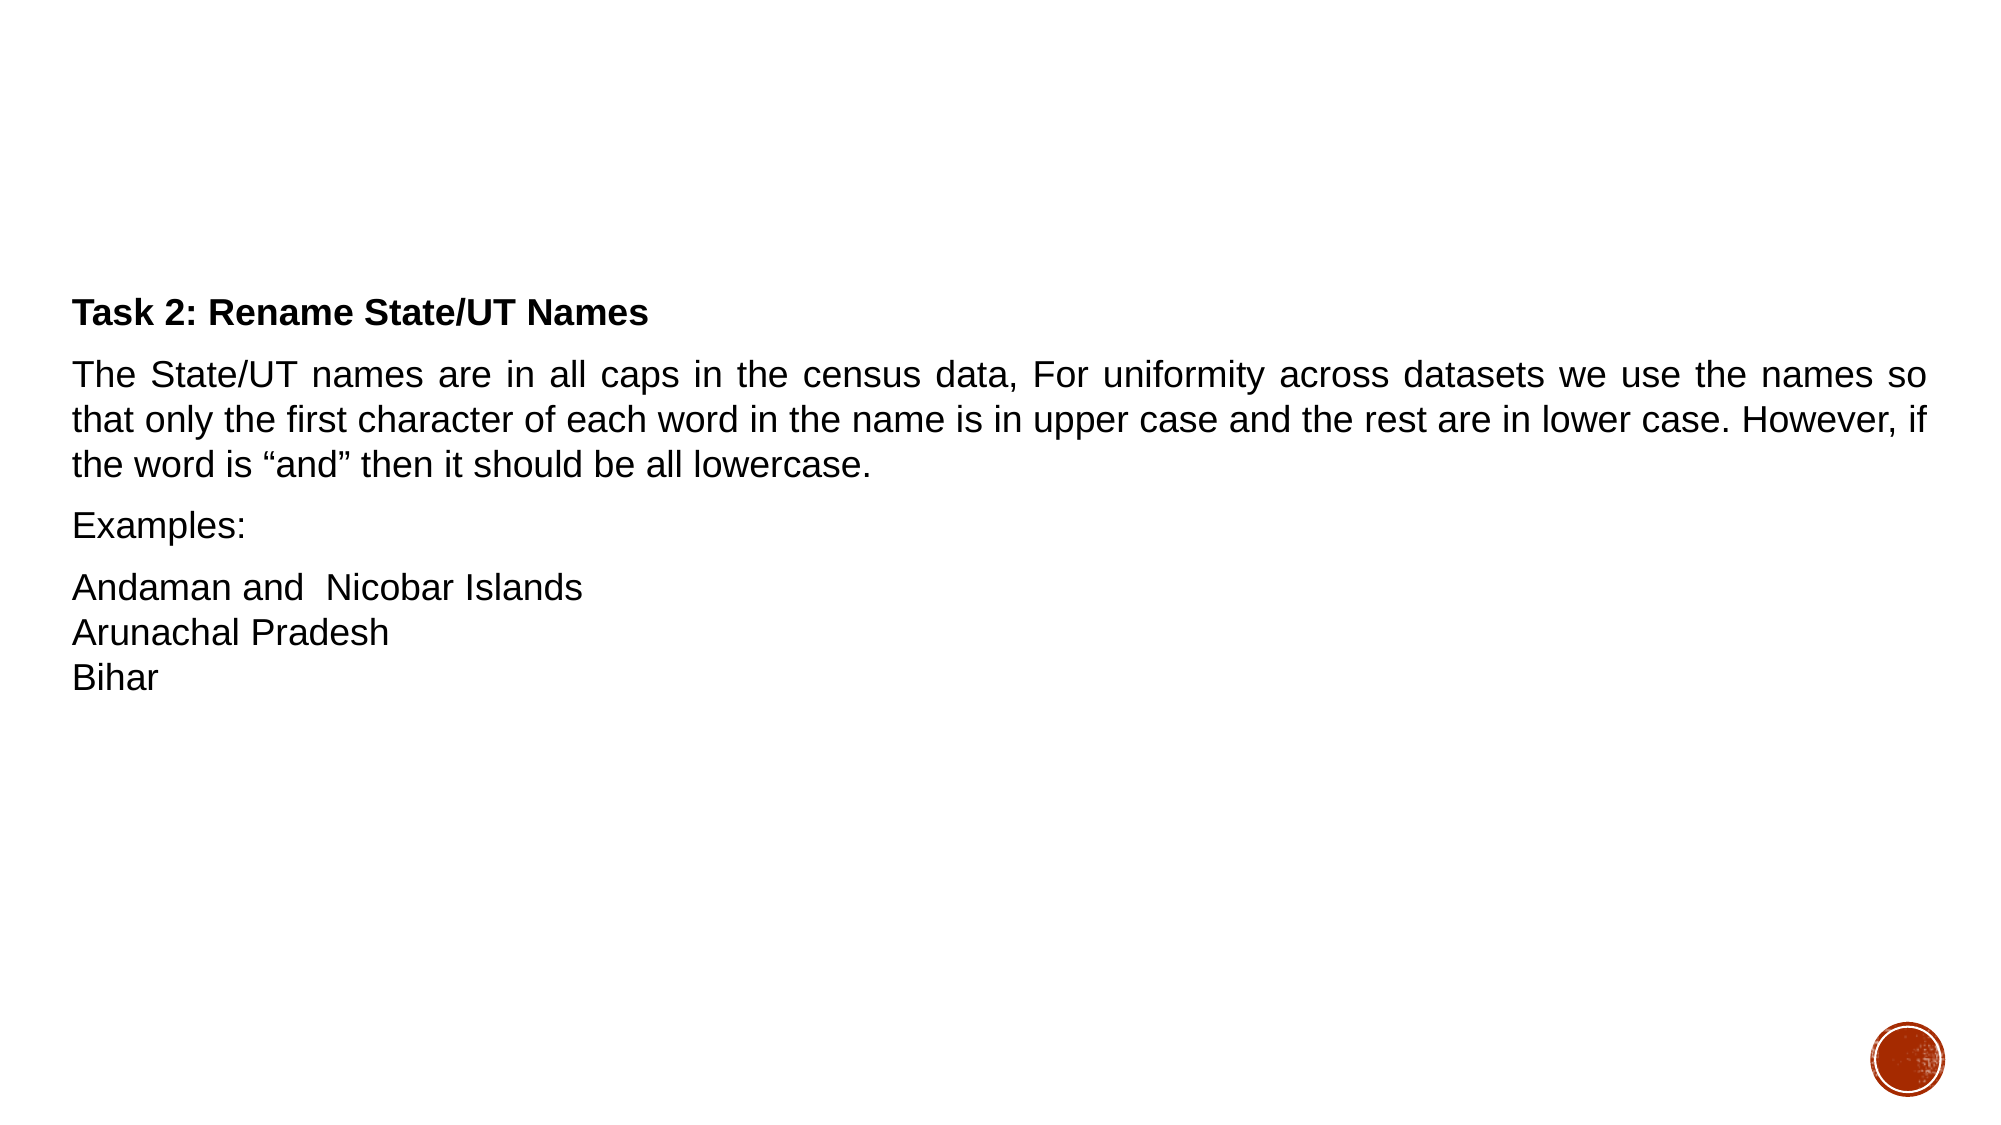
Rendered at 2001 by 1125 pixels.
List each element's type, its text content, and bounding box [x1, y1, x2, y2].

text_box Task 2: Rename State/UT Names The State/UT names are in all caps in the census data, For uniformity across datasets we use the names so that only the first character of each word in the name is in upper case and the rest are in lower case. However, if the word is “and” then it should be all lowercase. Examples: Andaman and Nicobar Islands Arunachal Pradesh Bihar [57, 280, 1943, 767]
